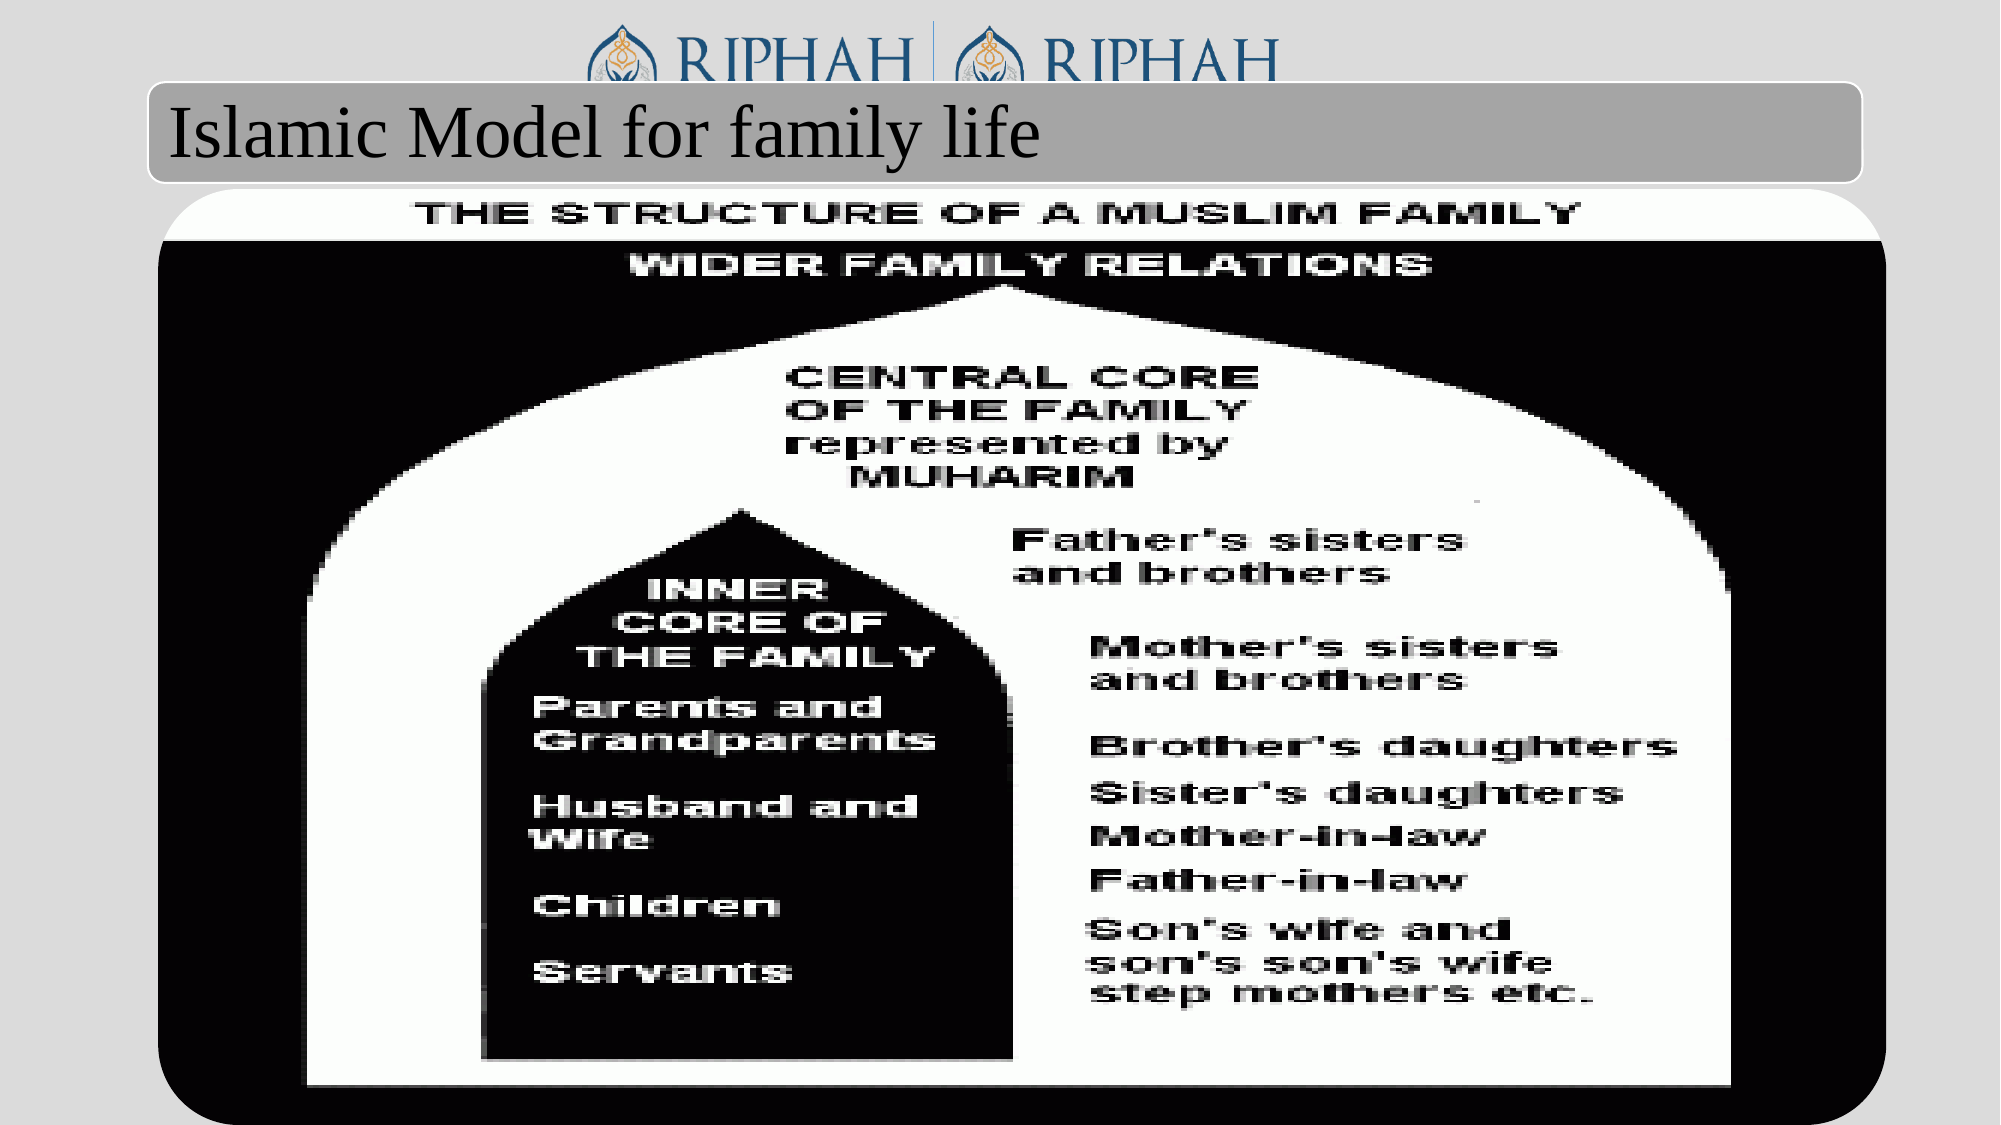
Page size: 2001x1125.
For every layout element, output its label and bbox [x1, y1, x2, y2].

picture [502, 0, 1365, 81]
text_box [147, 82, 1863, 183]
list [158, 189, 1887, 1125]
